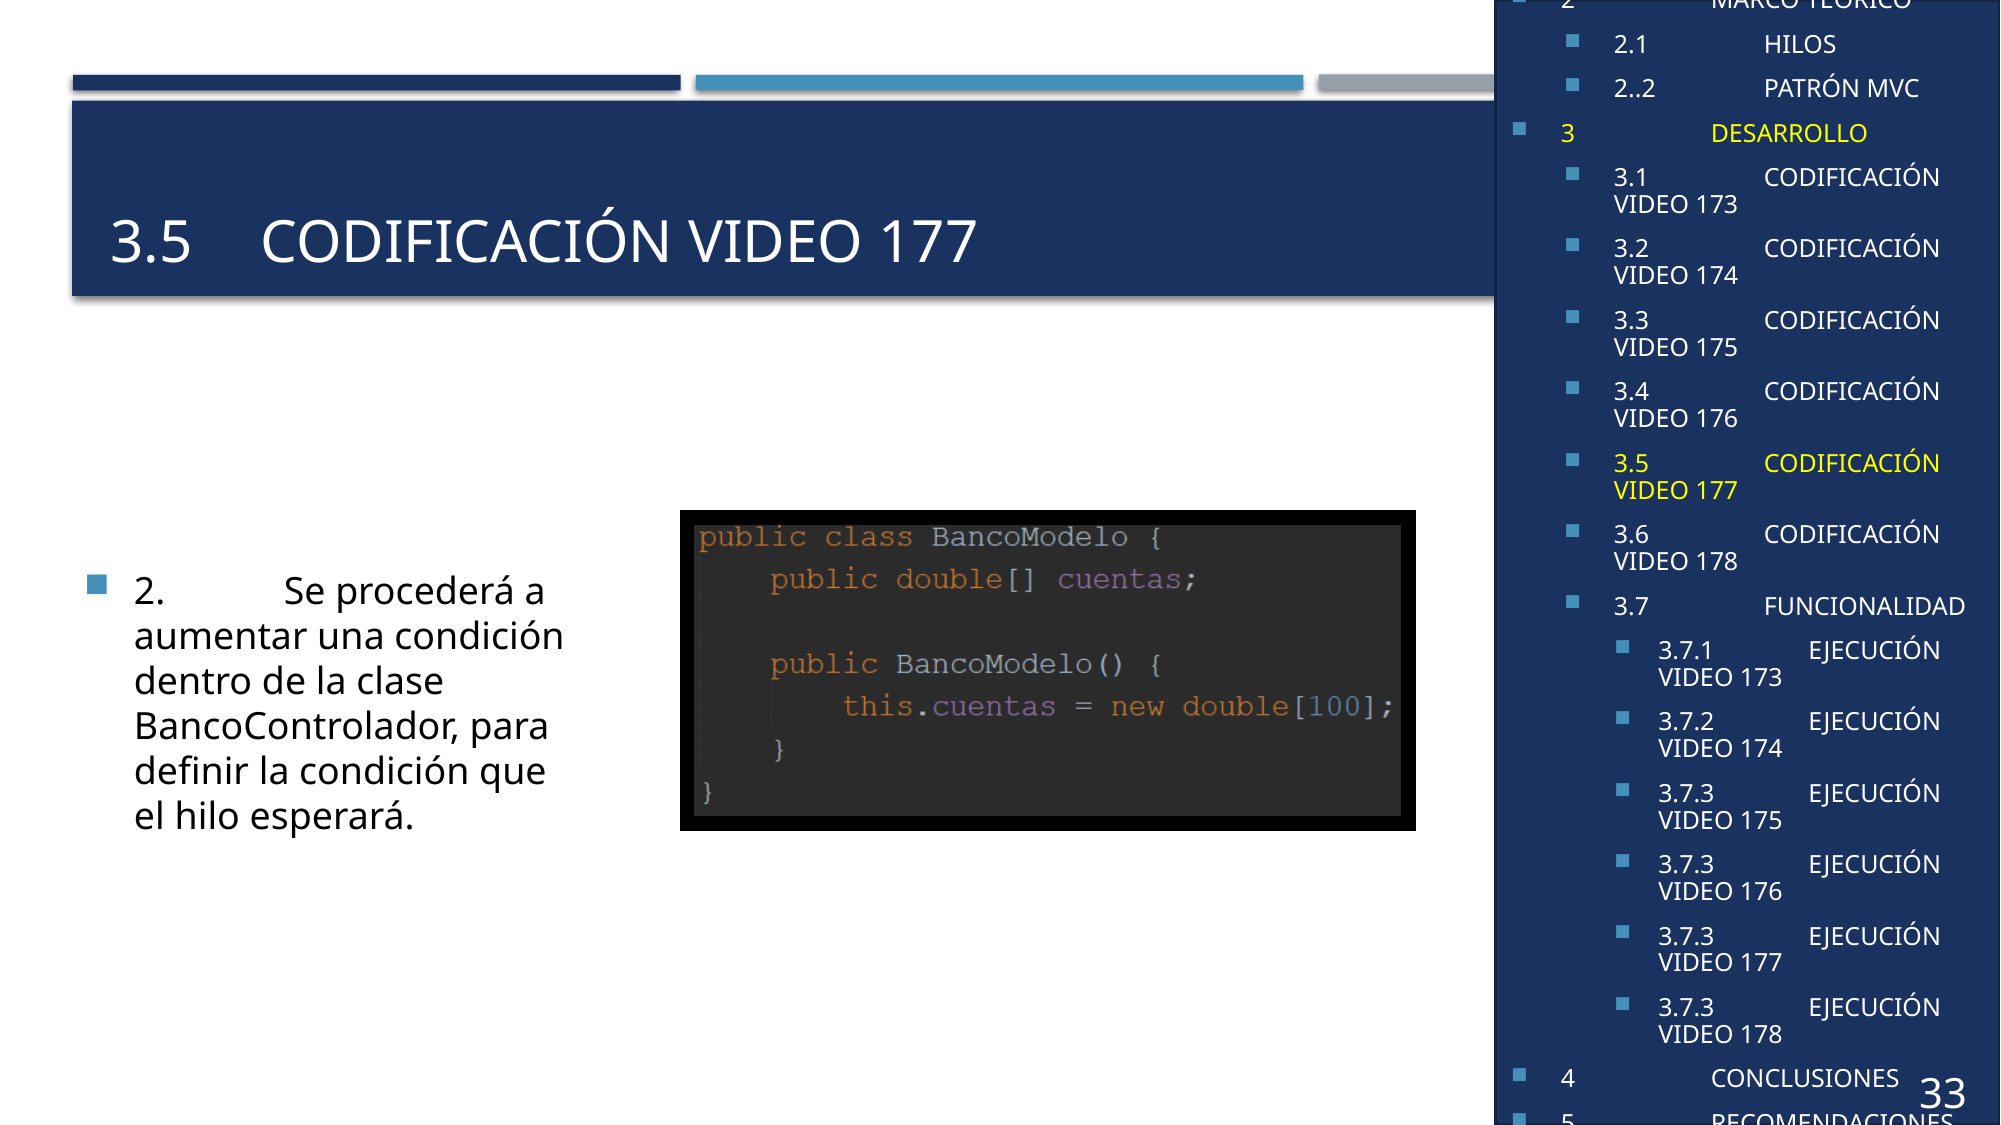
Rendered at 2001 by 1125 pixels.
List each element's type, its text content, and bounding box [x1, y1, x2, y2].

list 2. Se procederá a aumentar una condición dentro de la clase BancoControlador, para definir la condición que el hilo esperará. [68, 344, 600, 1060]
text_box 33 [1904, 1059, 2000, 1125]
title 3.5 CODIFICACIón VIDEO 177 [95, 115, 1494, 282]
text_box 1 OBJETIVO 2 MARCO TEÓRICO 2.1 HILOS 2..2 PATRÓN MVC 3 DESARROLLO 3.1 CODIFICACIÓN VIDEO 173 3.2 CODIFICACIÓN VIDEO 174 3.3 CODIFICACIÓN VIDEO 175 3.4 CODIFICACIÓN VIDEO 176 3.5 CODIFICACIÓN VIDEO 177 3.6 CODIFICACIÓN VIDEO 178 3.7 FUNCIONALIDAD 3.7.1 EJECUCIÓN VIDEO 173 3.7.2 EJECUCIÓN VIDEO 174 3.7.3 EJECUCIÓN VIDEO 175 3.7.3 EJECUCIÓN VIDEO 176 3.7.3 EJECUCIÓN VIDEO 177 3.7.3 EJECUCIÓN VIDEO 178 4 CONCLUSIONES 5 RECOMENDACIONES 6 BIBLIOGRAFÍA [1494, 0, 2000, 1125]
picture [693, 524, 1402, 817]
